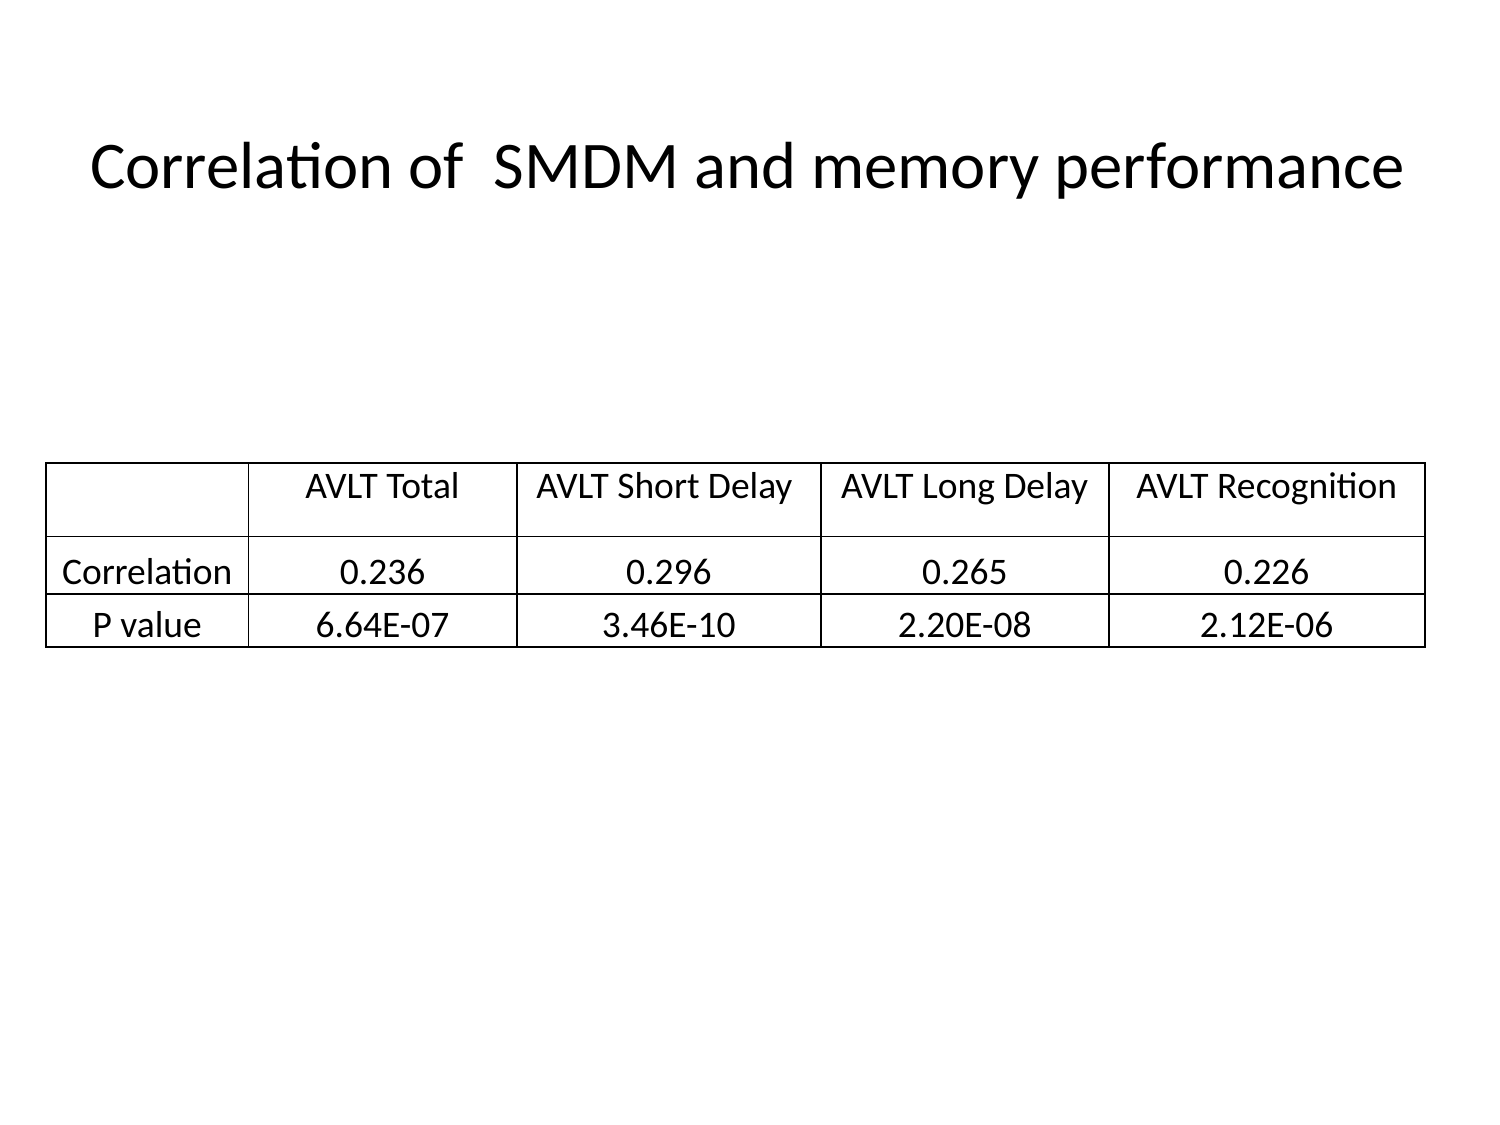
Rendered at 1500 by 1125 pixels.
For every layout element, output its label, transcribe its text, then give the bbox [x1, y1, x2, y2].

table_cell Correlation [47, 537, 248, 593]
table_cell 3.46E-10 [518, 595, 820, 646]
table_header AVLT Long Delay [822, 464, 1108, 536]
table_cell P value [47, 595, 248, 646]
list Correlation of SMDM and memory performance [75, 113, 1425, 358]
table_cell 0.296 [518, 537, 820, 593]
table_cell 0.236 [249, 537, 516, 593]
table_header [47, 464, 248, 536]
table_cell 6.64E-07 [249, 595, 516, 646]
table_cell 2.20E-08 [822, 595, 1108, 646]
table_cell 0.226 [1110, 537, 1424, 593]
table_cell 0.265 [822, 537, 1108, 593]
table_header AVLT Recognition [1110, 464, 1424, 536]
table_cell 2.12E-06 [1110, 595, 1424, 646]
table_header AVLT Short Delay [518, 464, 820, 536]
table_header AVLT Total [249, 464, 516, 536]
